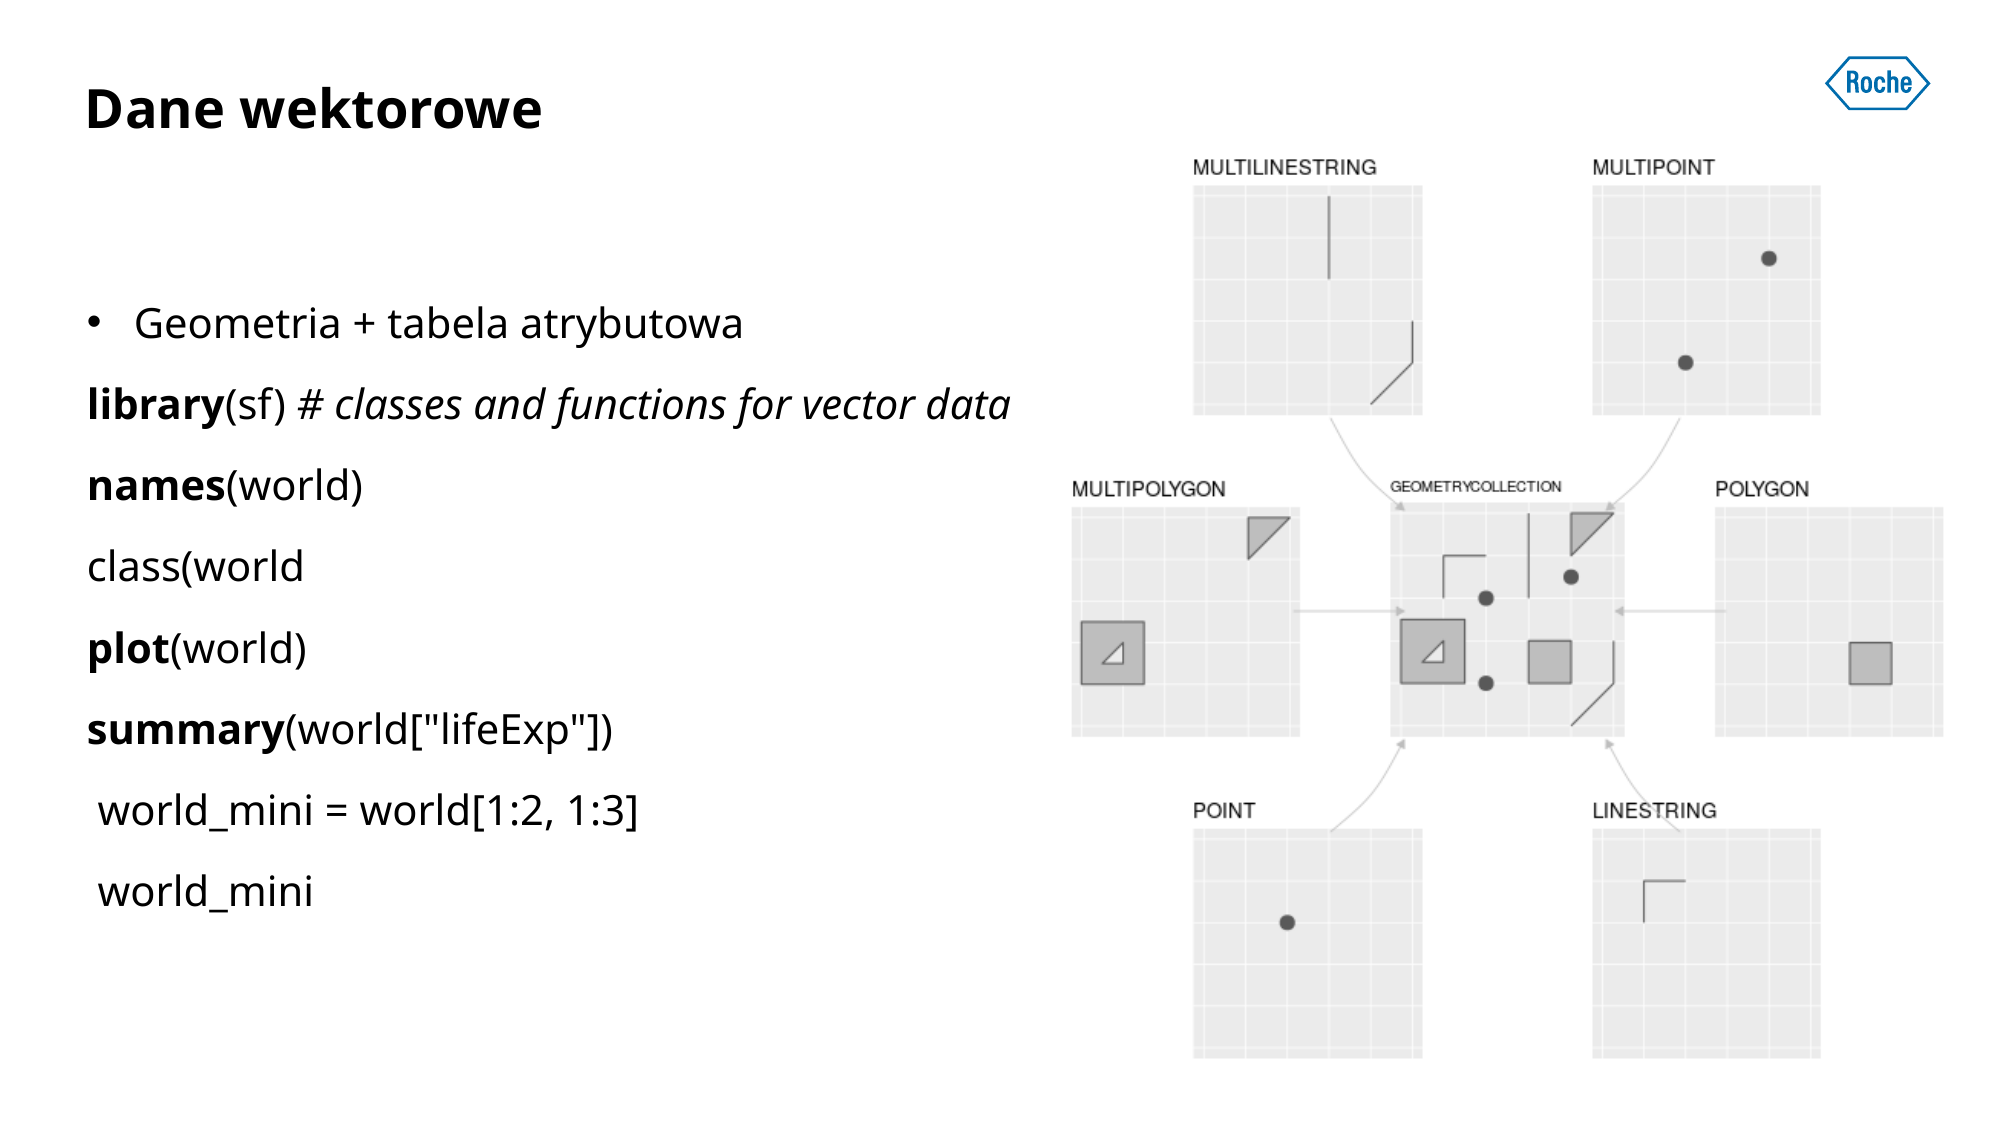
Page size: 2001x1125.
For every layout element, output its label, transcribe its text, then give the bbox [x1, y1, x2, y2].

picture [1046, 152, 1965, 1071]
text_box Geometria + tabela atrybutowa library(sf) # classes and functions for vector data names(world) class(world plot(world) summary(world["lifeExp"]) world_mini = world[1:2, 1:3] world_mini [86, 296, 1041, 1030]
text_box Dane wektorowe [84, 74, 1696, 289]
